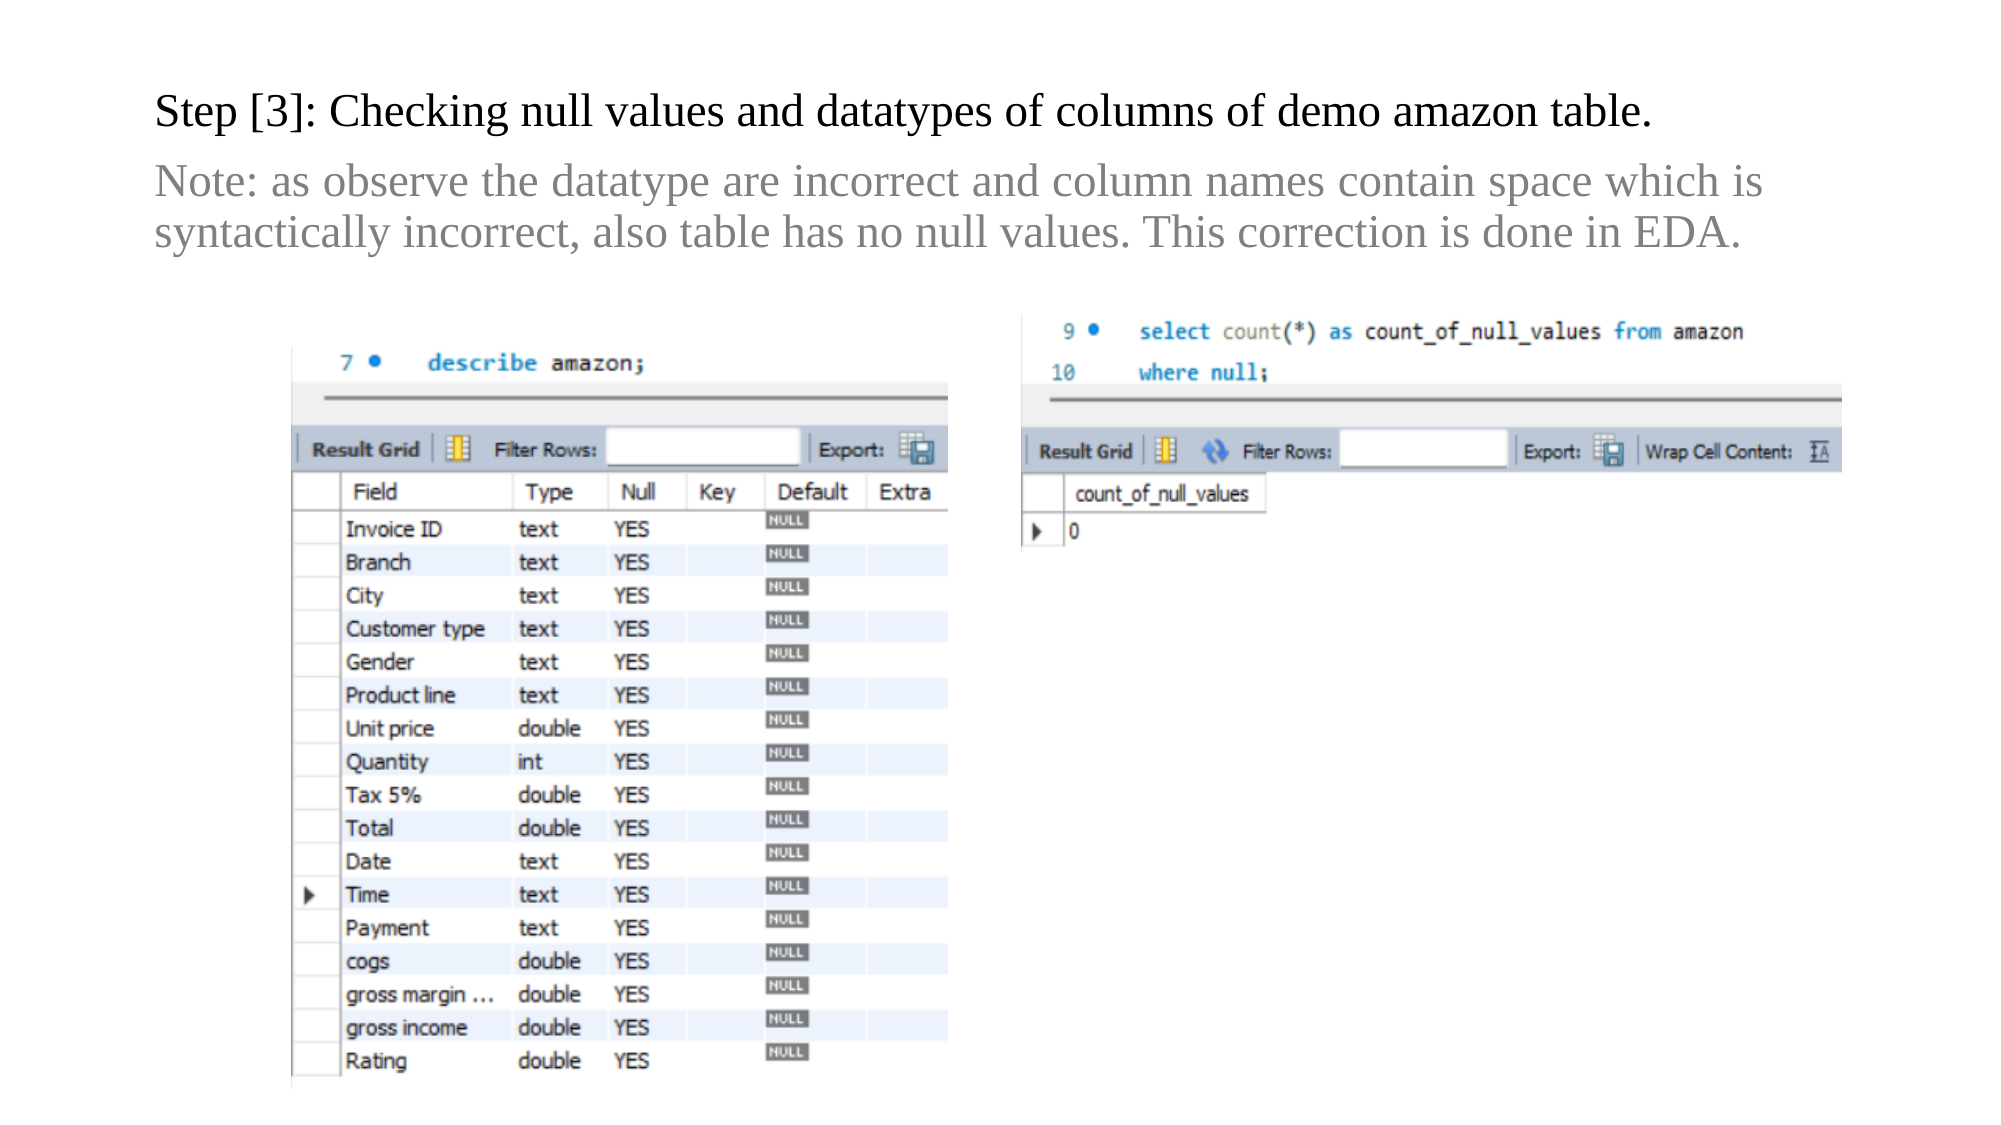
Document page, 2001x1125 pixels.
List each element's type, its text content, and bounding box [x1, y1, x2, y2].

subtitle Step [3]: Checking null values and datatypes of columns of demo amazon table. Note: as observe the datatype are incorrect and column names contain space which is syntactically incorrect, also table has no null values. This correction is done in EDA. [139, 78, 1781, 315]
picture [1020, 313, 1842, 553]
picture [290, 345, 949, 1090]
